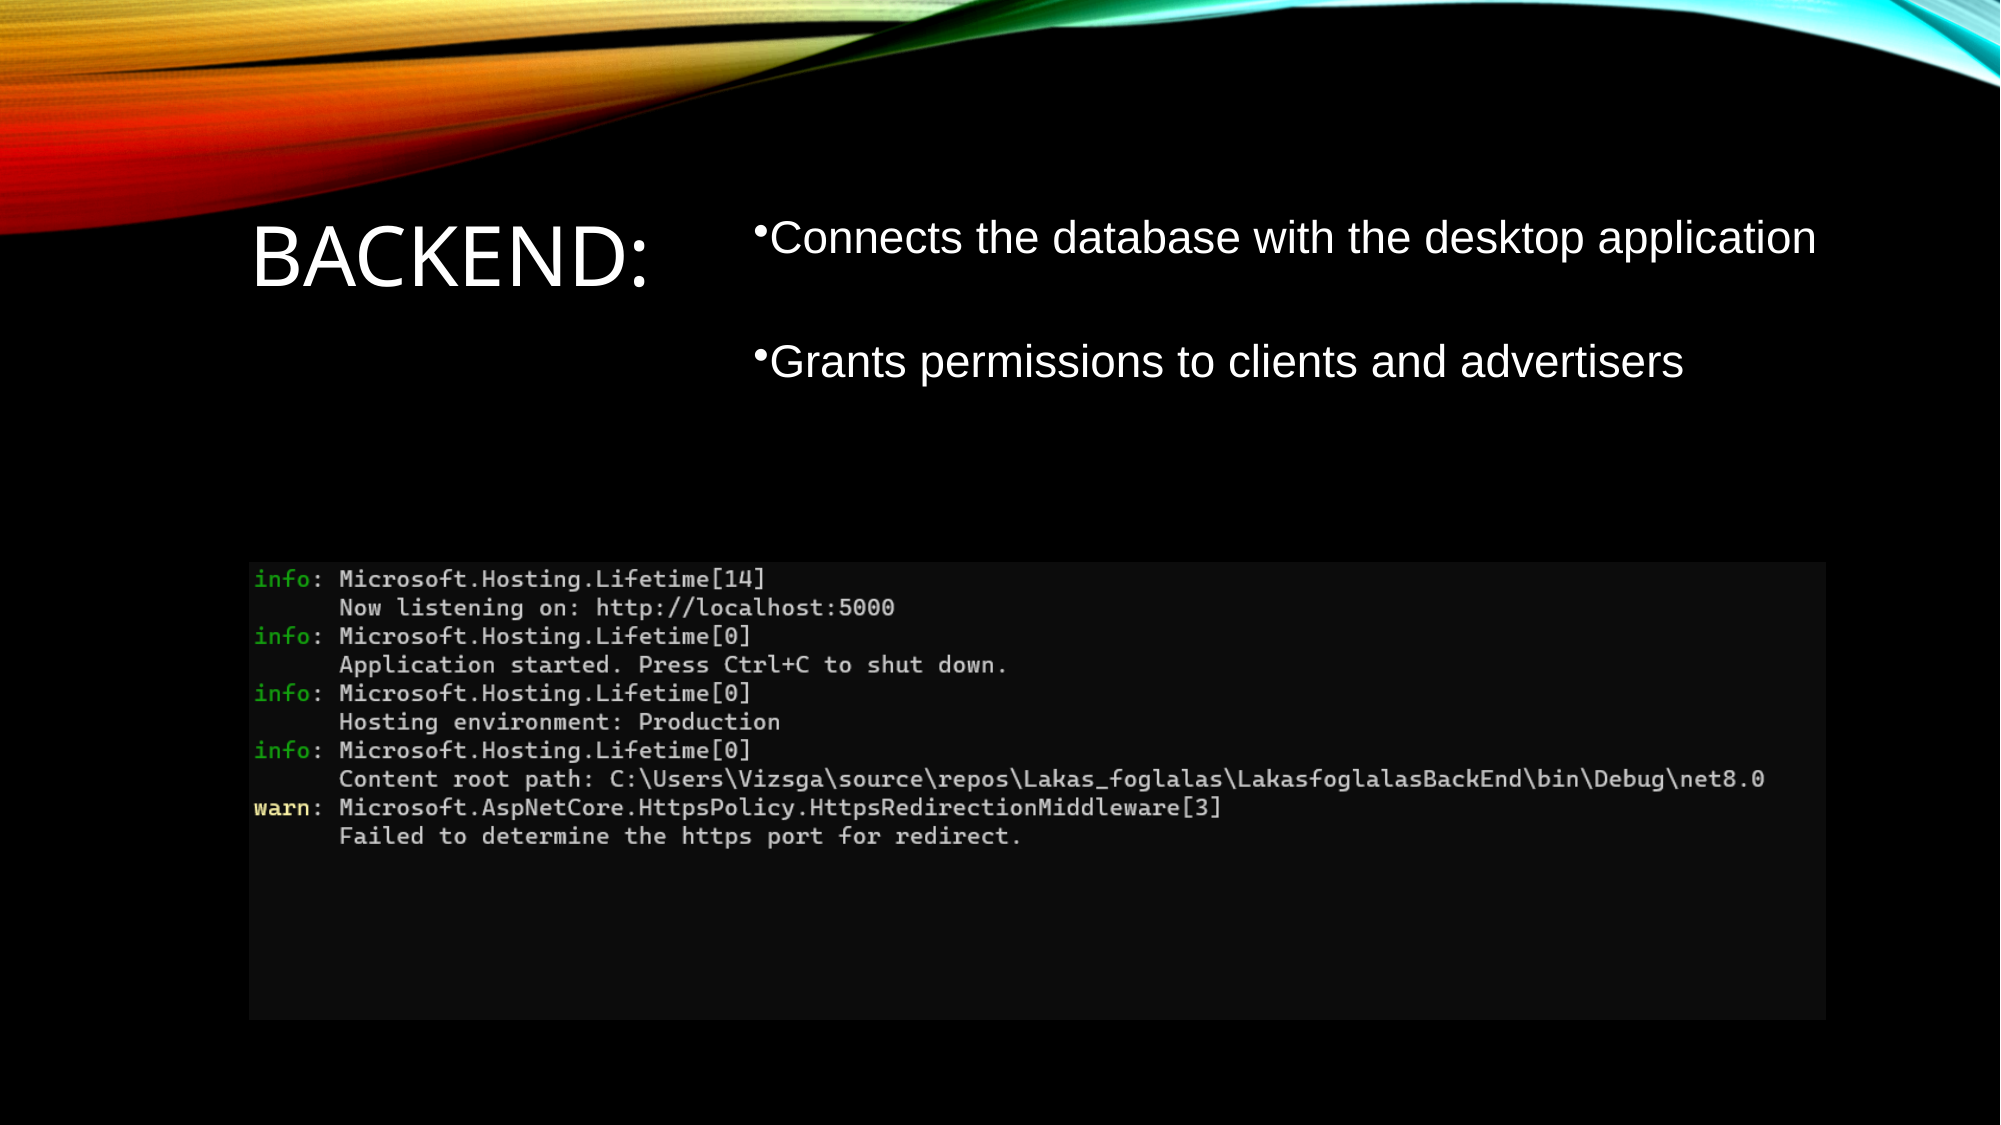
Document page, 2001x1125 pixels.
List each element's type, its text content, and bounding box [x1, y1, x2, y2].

list Connects the database with the desktop application Grants permissions to clients and advertisers [738, 206, 1888, 681]
picture [249, 562, 1826, 1020]
title Backend: [88, 206, 667, 1020]
picture [0, 0, 2000, 237]
